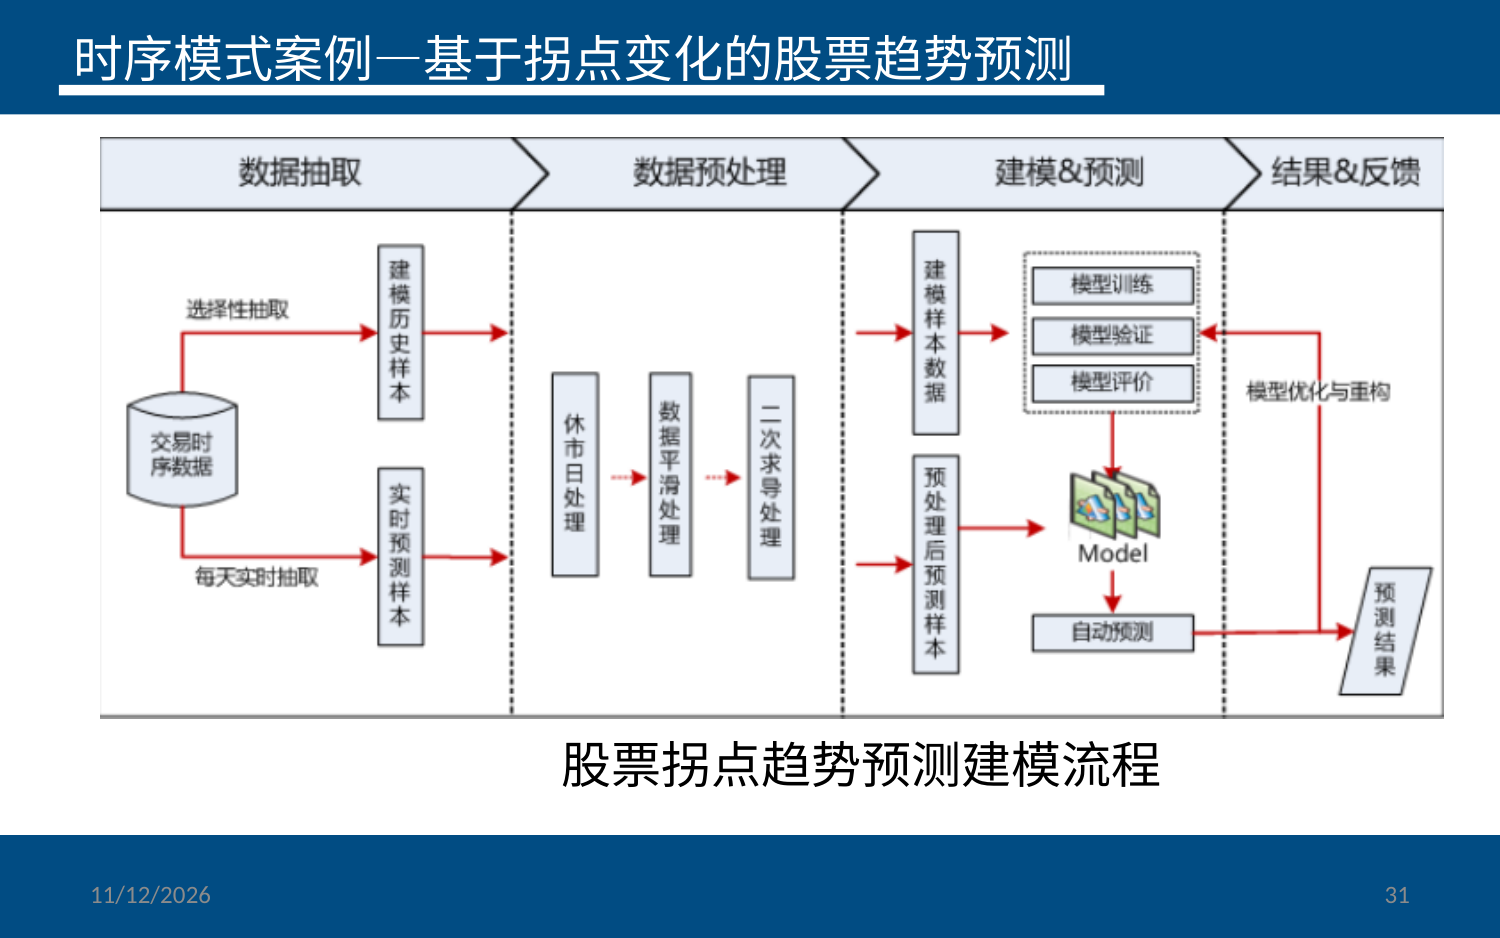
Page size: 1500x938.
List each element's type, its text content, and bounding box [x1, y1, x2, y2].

text_box 股票拐点趋势预测建模流程 [489, 729, 1235, 800]
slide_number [75, 868, 425, 919]
picture [100, 136, 1444, 720]
slide_number 31 [1074, 868, 1425, 919]
text_box [0, 112, 1500, 837]
text_box 时序模式案例—基于拐点变化的股票趋势预测 [58, 19, 1140, 95]
text_box [57, 83, 1106, 98]
